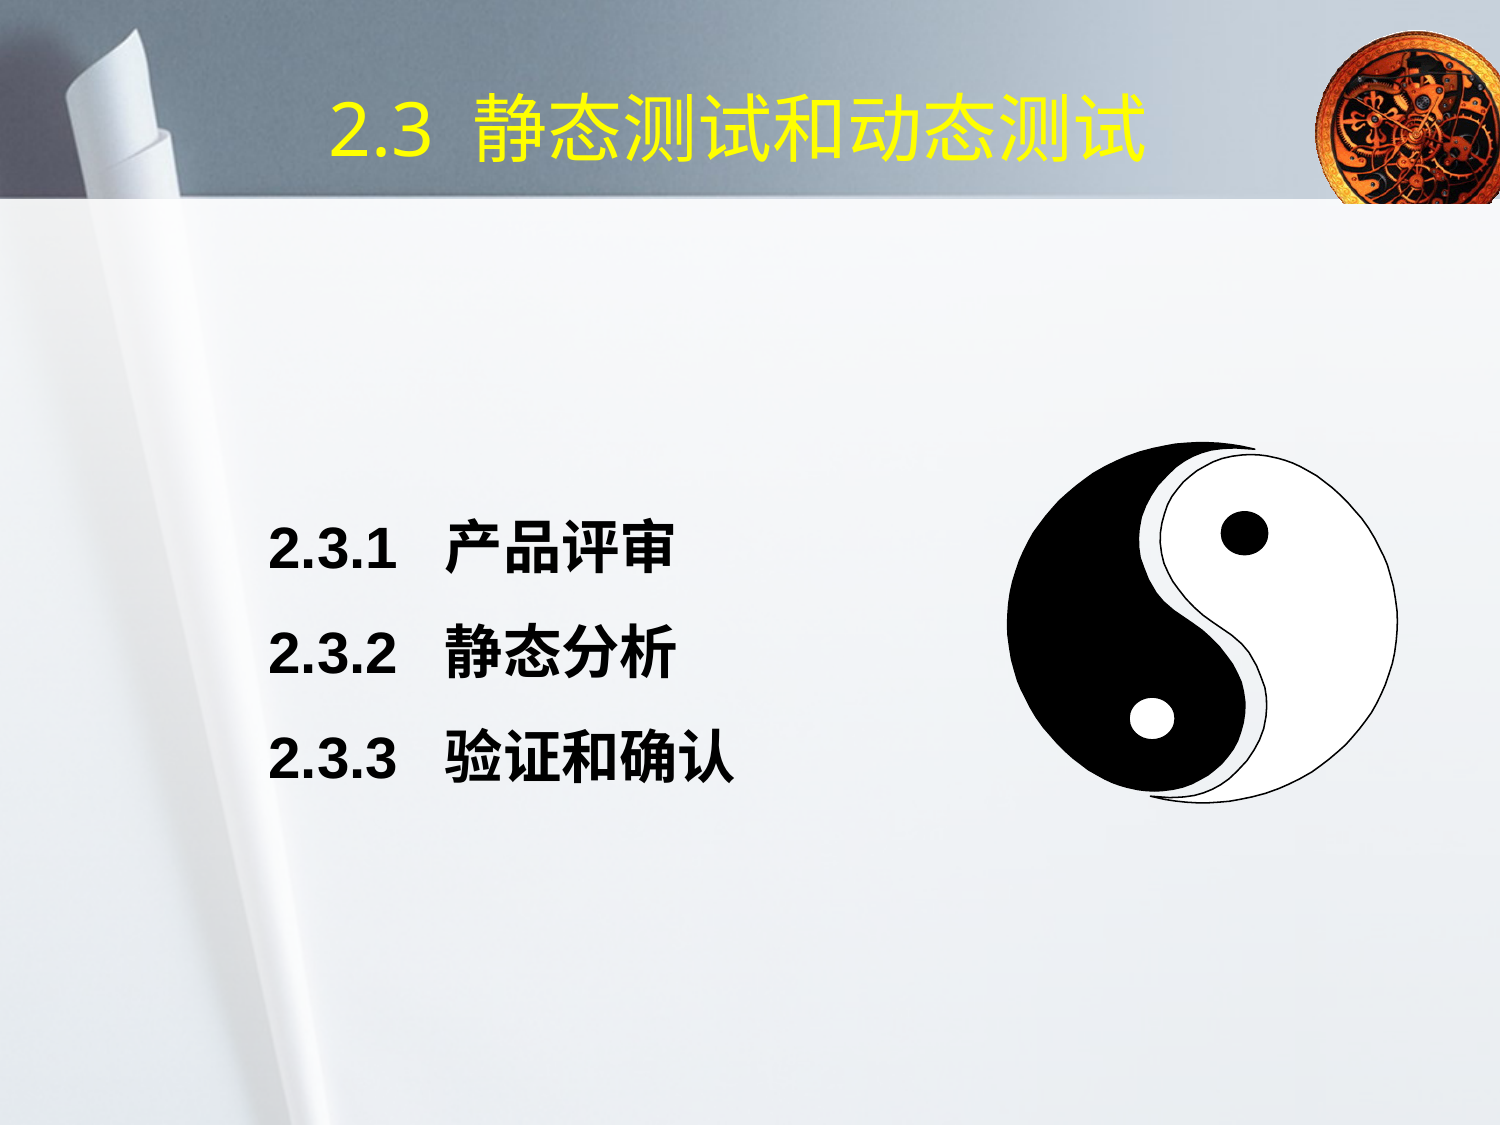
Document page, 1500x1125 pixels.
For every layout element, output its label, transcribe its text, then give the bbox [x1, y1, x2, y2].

title 2.3 静态测试和动态测试 [289, 54, 1187, 180]
picture [0, 0, 1500, 204]
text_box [1007, 442, 1398, 804]
text_box 2.3.1 产品评审 2.3.2 静态分析 2.3.3 验证和确认 [253, 467, 848, 798]
